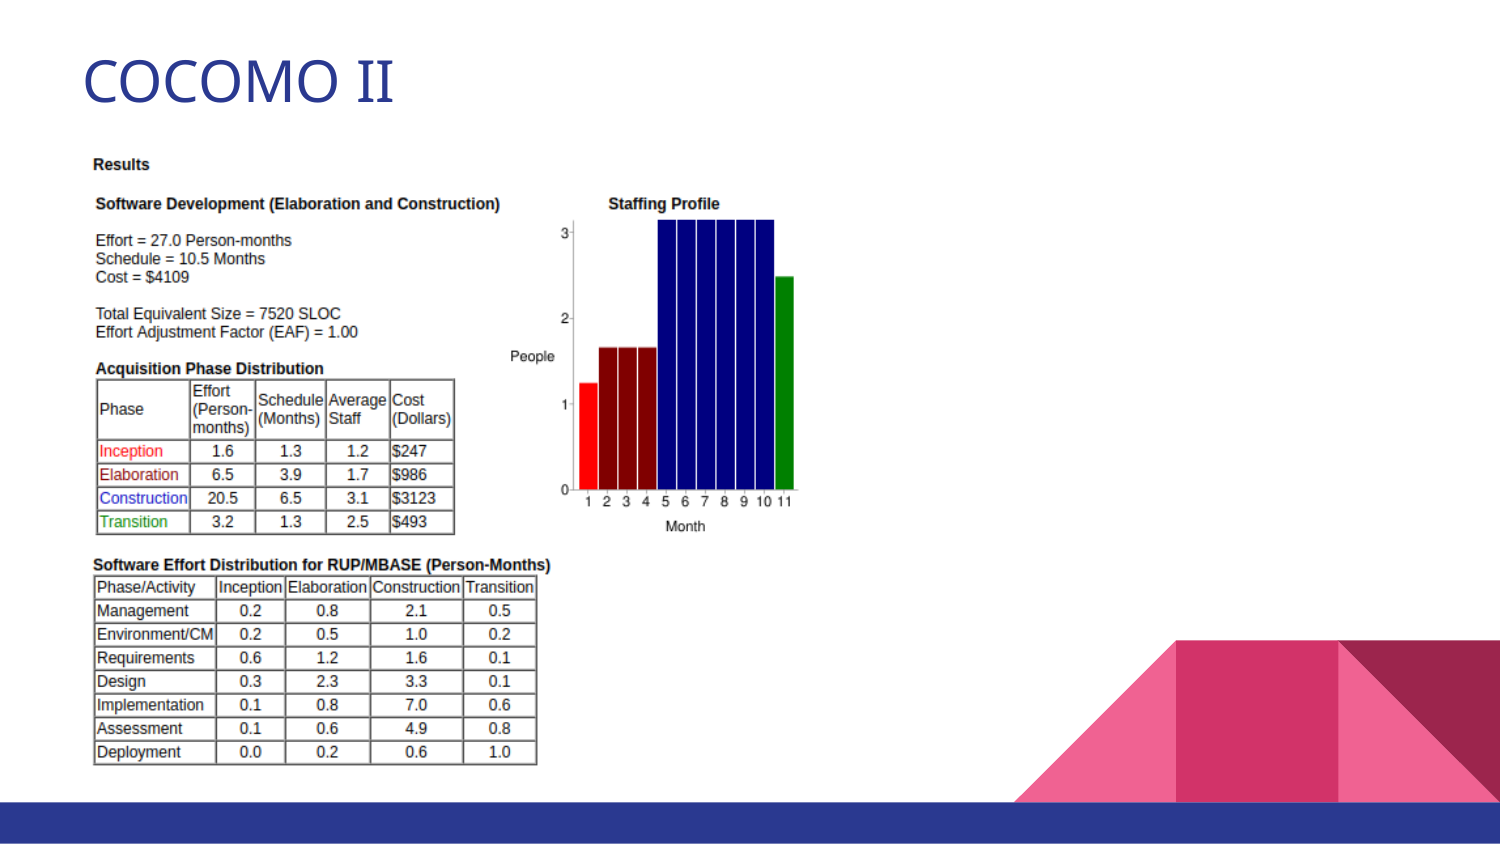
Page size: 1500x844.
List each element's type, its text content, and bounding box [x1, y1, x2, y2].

title COCOMO II [67, 29, 1465, 130]
picture [80, 148, 854, 776]
